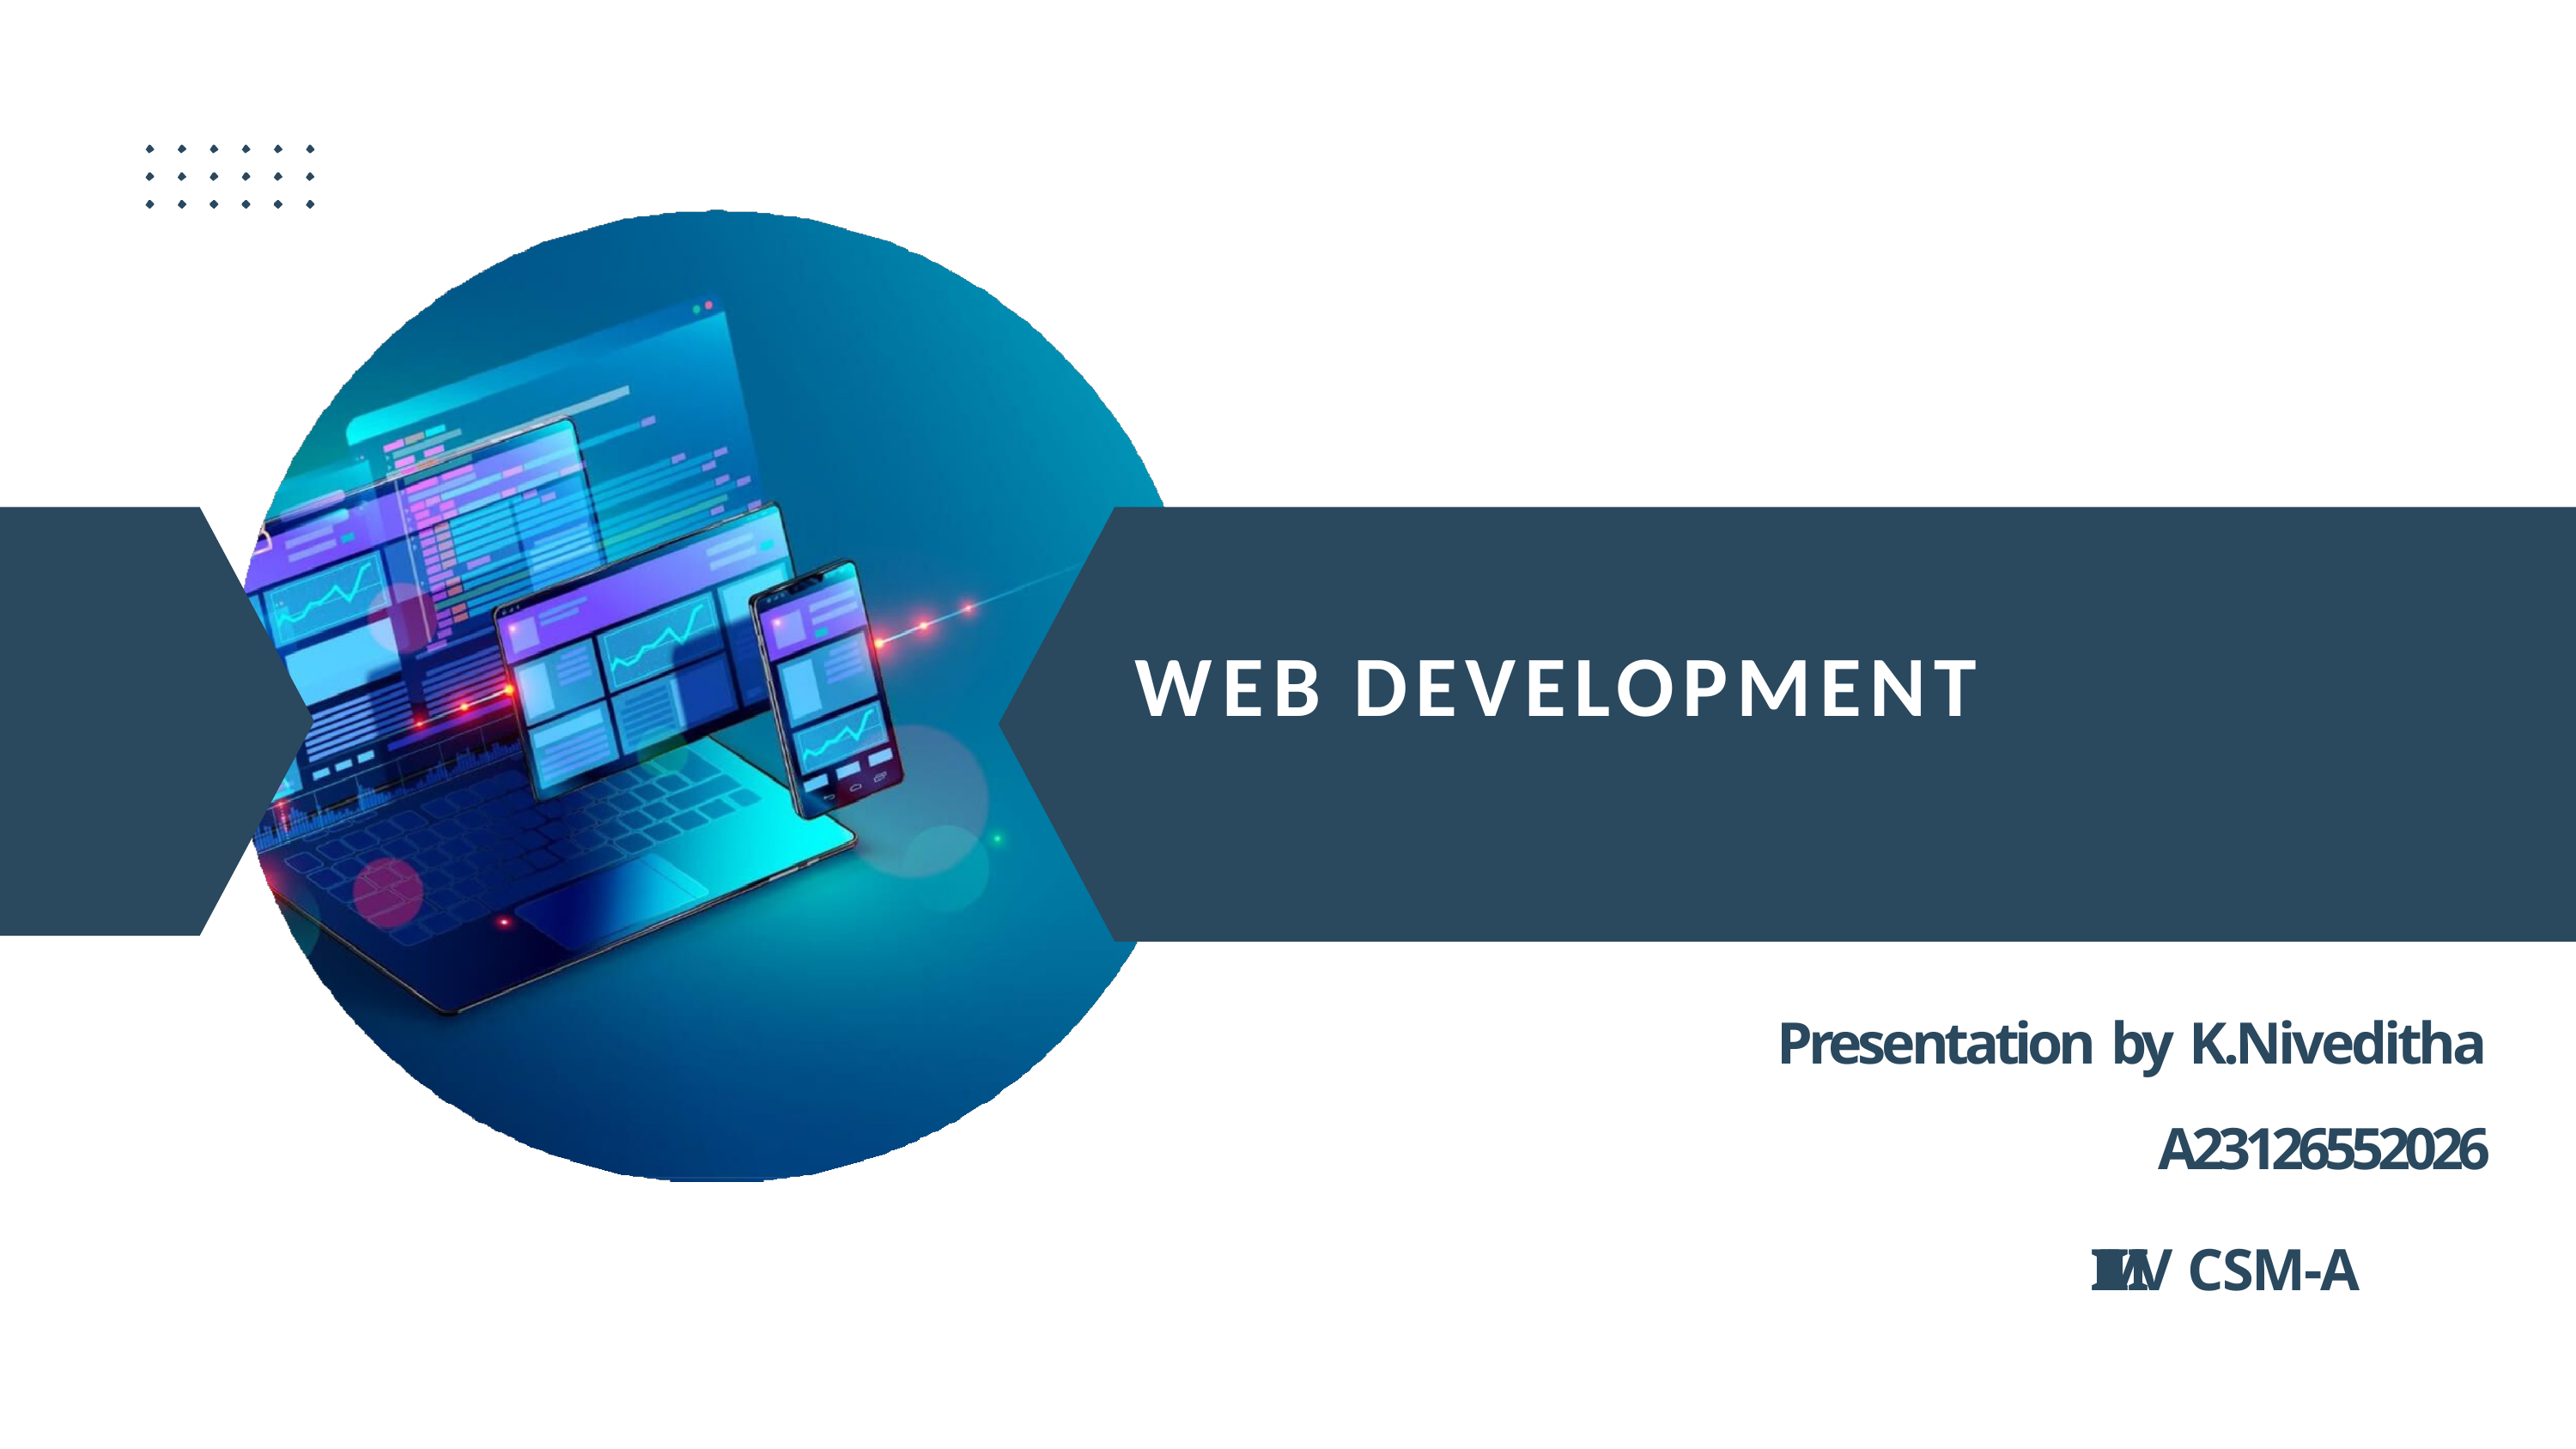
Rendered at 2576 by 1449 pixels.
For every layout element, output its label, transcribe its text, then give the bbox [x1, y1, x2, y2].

text_box [274, 200, 283, 206]
text_box Presentation by K.Niveditha A23126552026 III/IV CSM-A [1674, 1192, 2492, 1302]
text_box [145, 144, 155, 154]
text_box [178, 200, 186, 206]
text_box [145, 200, 155, 206]
text_box [241, 200, 251, 206]
text_box [210, 172, 219, 181]
text_box [178, 144, 186, 154]
text_box [274, 144, 283, 154]
text_box [306, 200, 315, 206]
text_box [0, 209, 2576, 1183]
text_box [241, 172, 251, 181]
text_box [306, 172, 315, 181]
text_box [241, 144, 251, 154]
text_box [306, 144, 315, 154]
text_box [178, 172, 186, 181]
text_box [274, 172, 283, 181]
text_box [145, 172, 155, 181]
text_box [210, 144, 219, 154]
text_box [210, 200, 219, 206]
